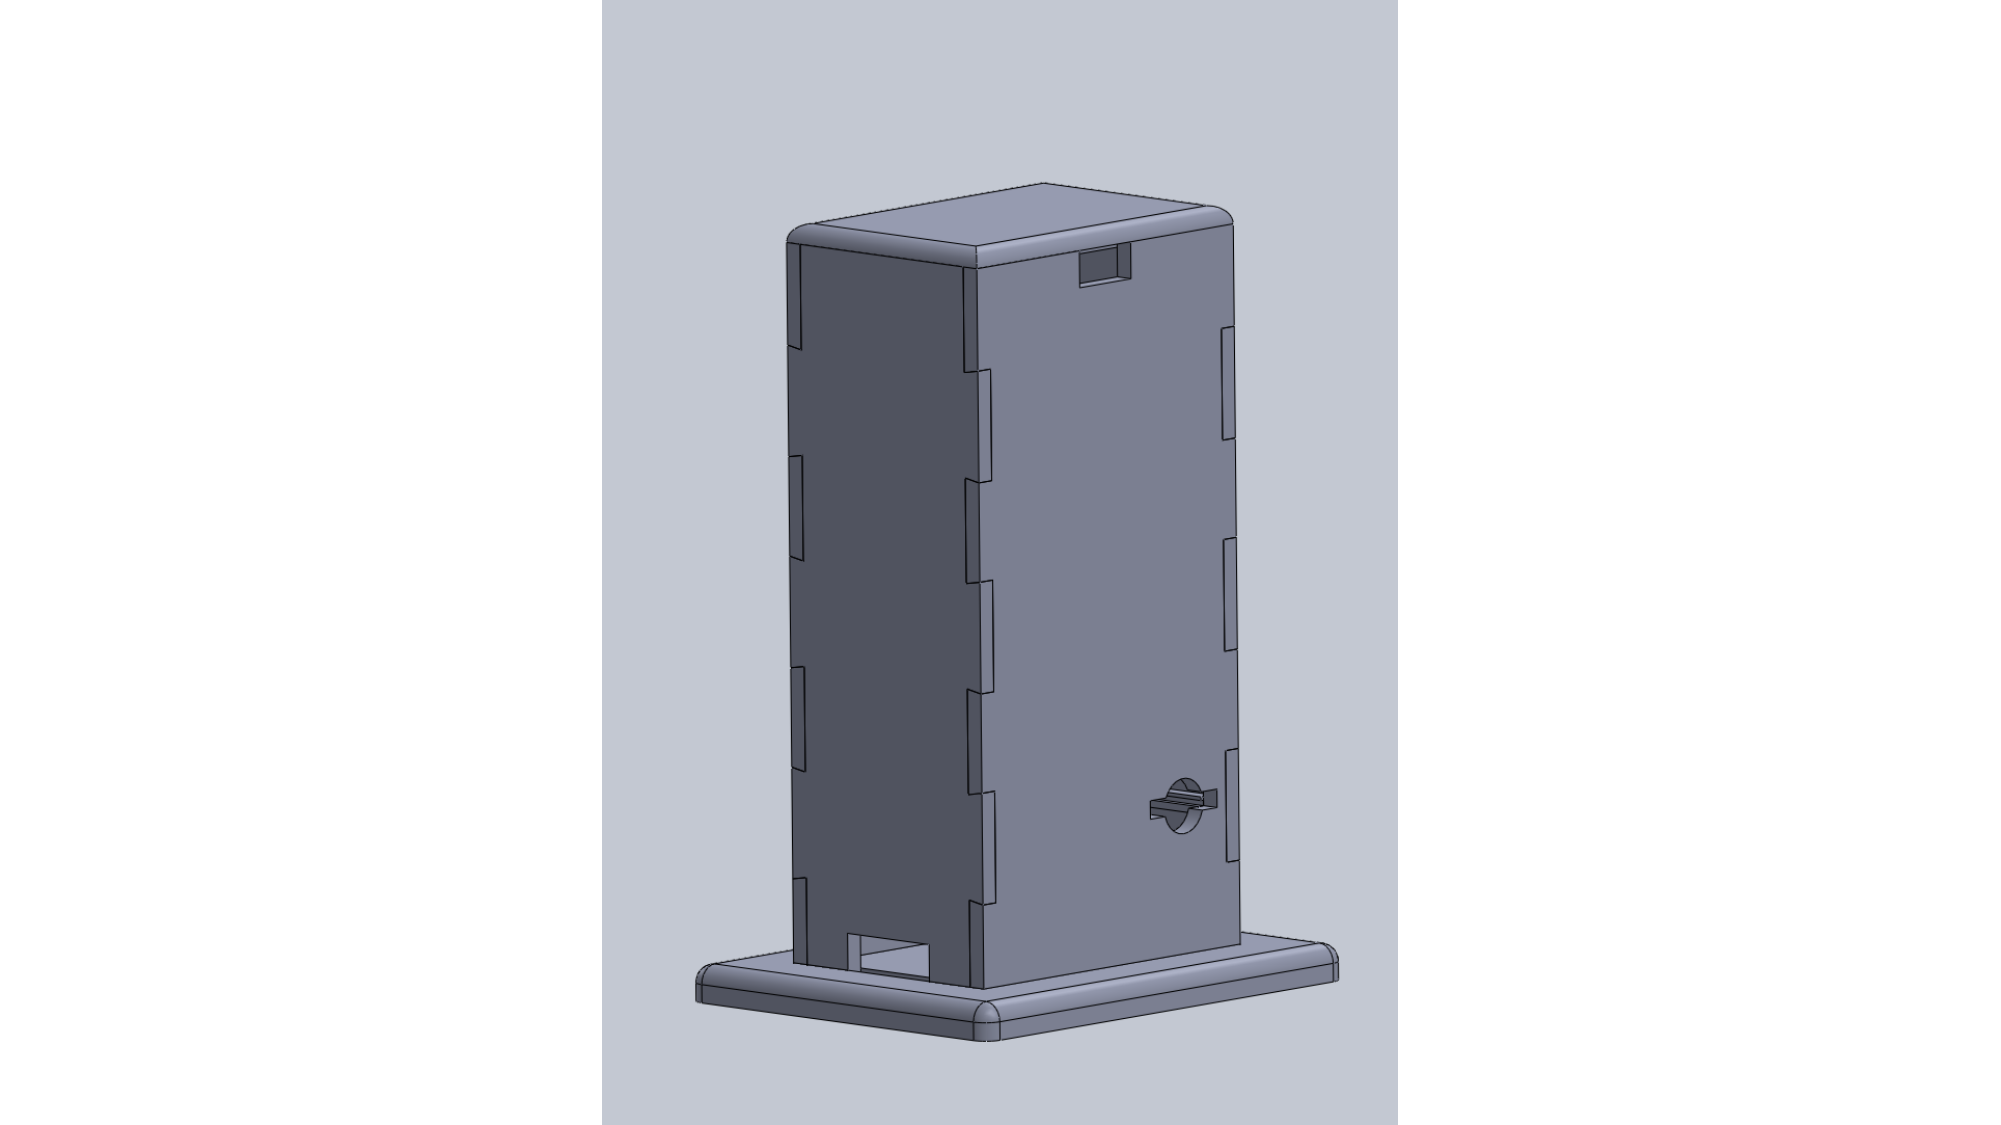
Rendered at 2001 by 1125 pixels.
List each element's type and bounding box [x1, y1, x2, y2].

picture [601, 0, 1398, 1125]
